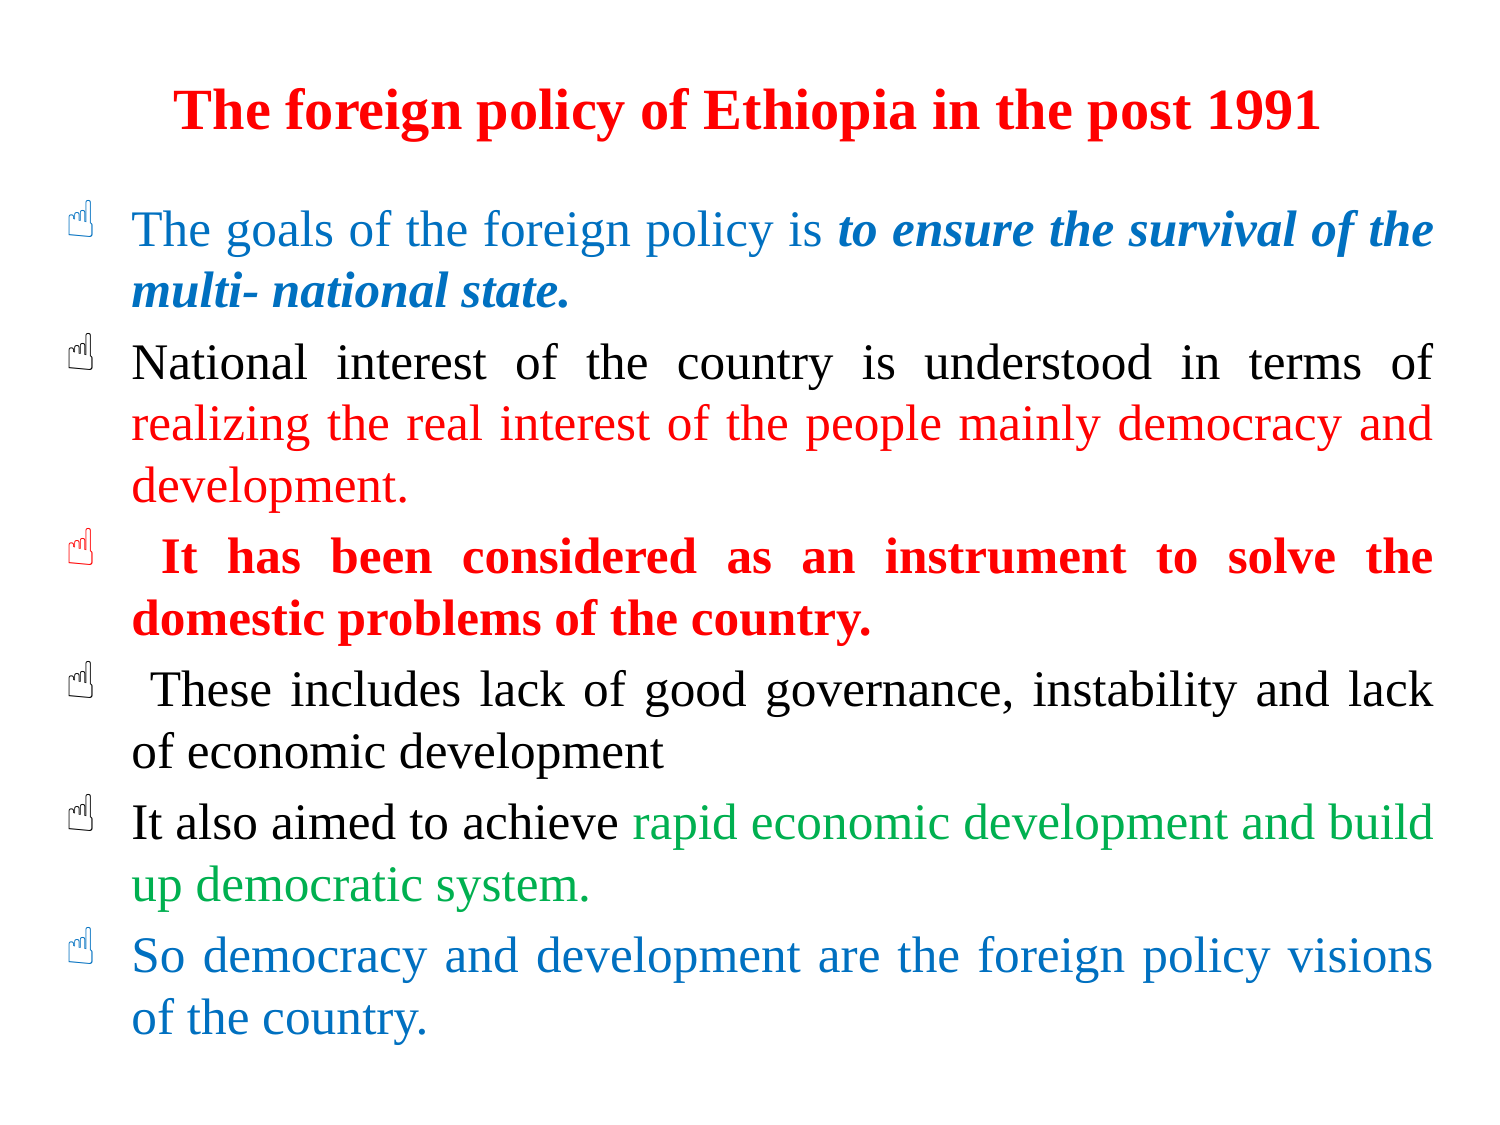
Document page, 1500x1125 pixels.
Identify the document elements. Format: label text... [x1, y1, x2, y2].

subtitle The goals of the foreign policy is to ensure the survival of the multi- national state. National interest of the country is understood in terms of realizing the real interest of the people mainly democracy and development. It has been considered as an instrument to solve the domestic problems of the country. These includes lack of good governance, instability and lack of economic development It also aimed to achieve rapid economic development and build up democratic system. So democracy and development are the foreign policy visions of the country. [50, 187, 1450, 1063]
title The foreign policy of Ethiopia in the post 1991 [62, 62, 1450, 150]
